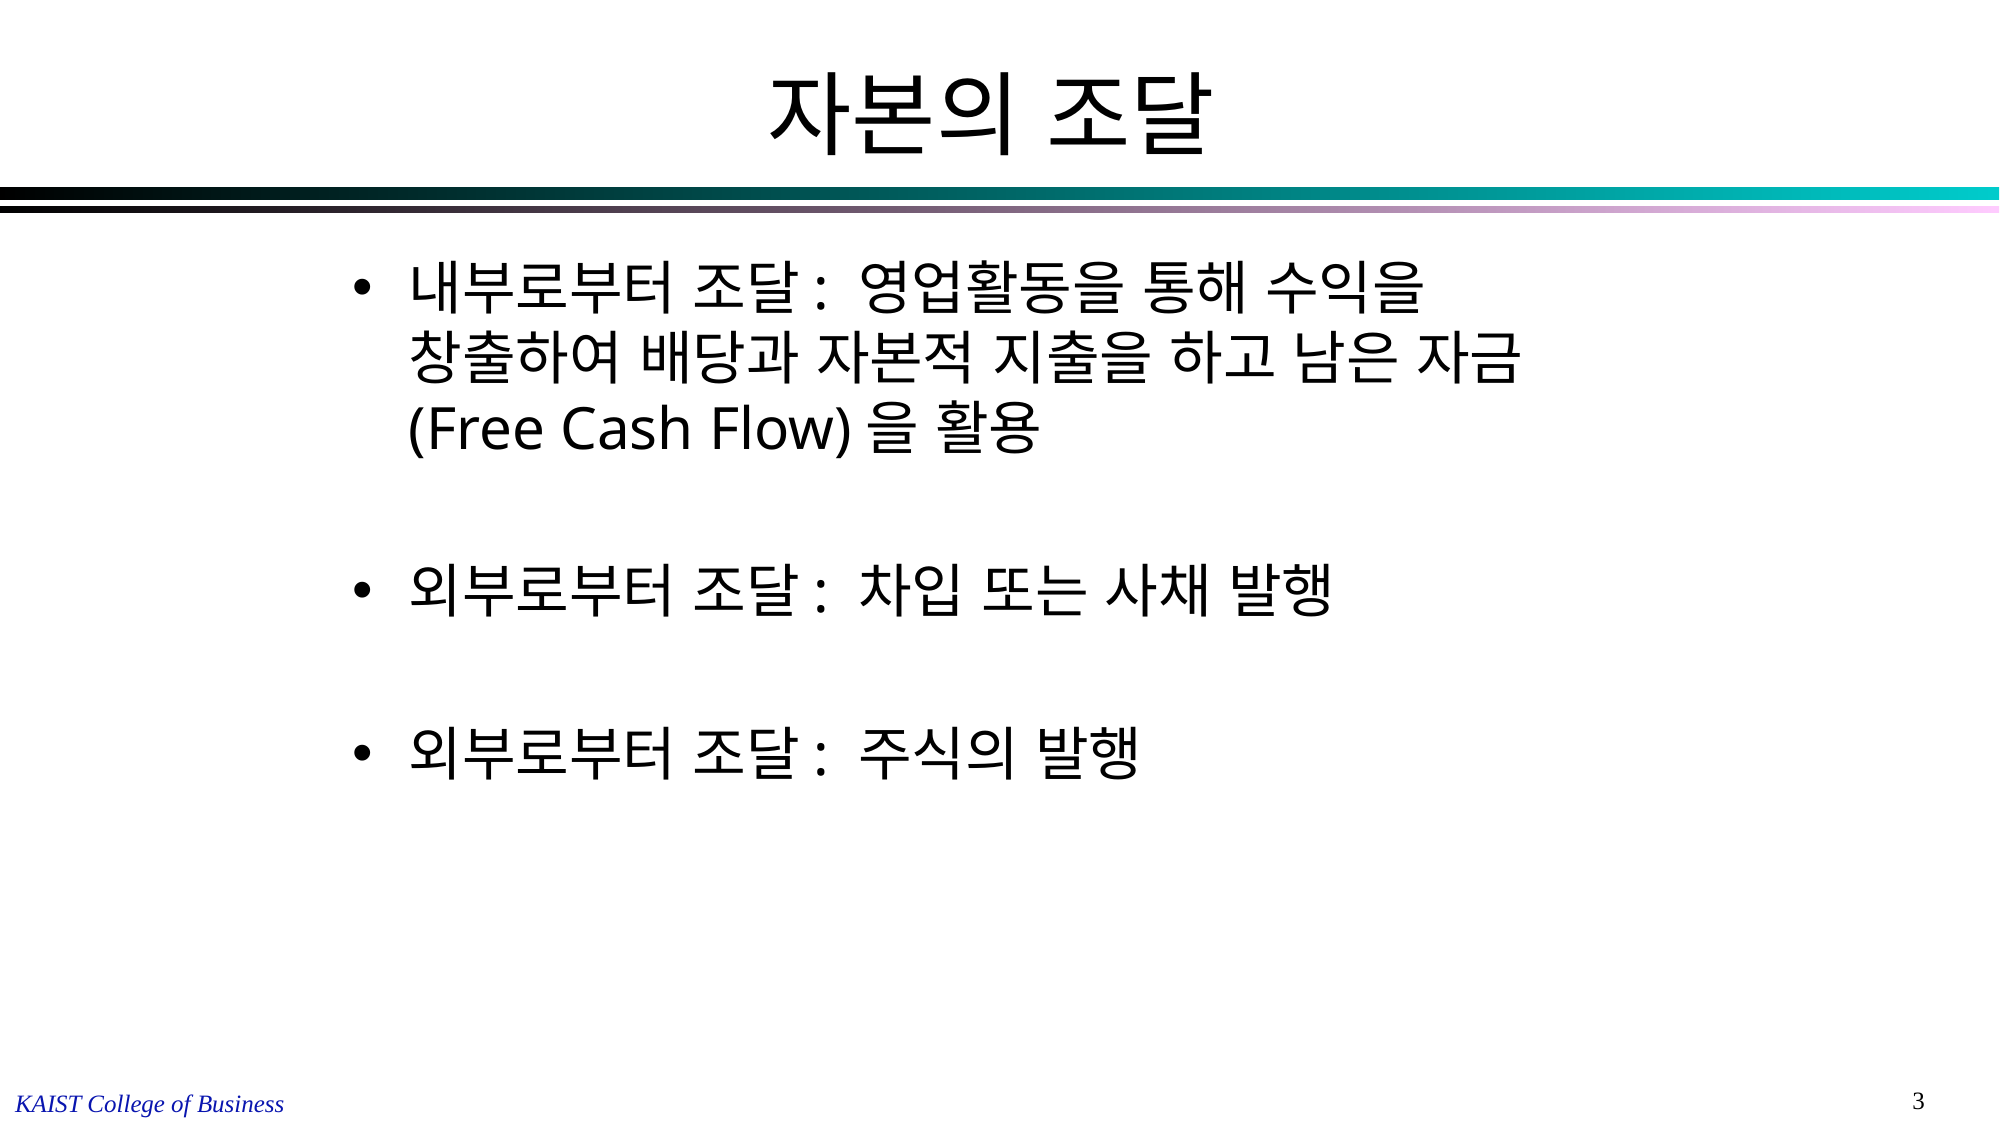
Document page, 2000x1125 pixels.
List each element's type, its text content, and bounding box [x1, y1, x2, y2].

list 내부로부터 조달: 영업활동을 통해 수익을 창출하여 배당과 자본적 지출을 하고 남은 자금(Free Cash Flow)을 활용 외부로부터 조달: 차입 또는 사채 발행 외부로부터 조달: 주식의 발행 [337, 243, 1650, 1059]
title 자본의 조달 [133, 37, 1850, 176]
